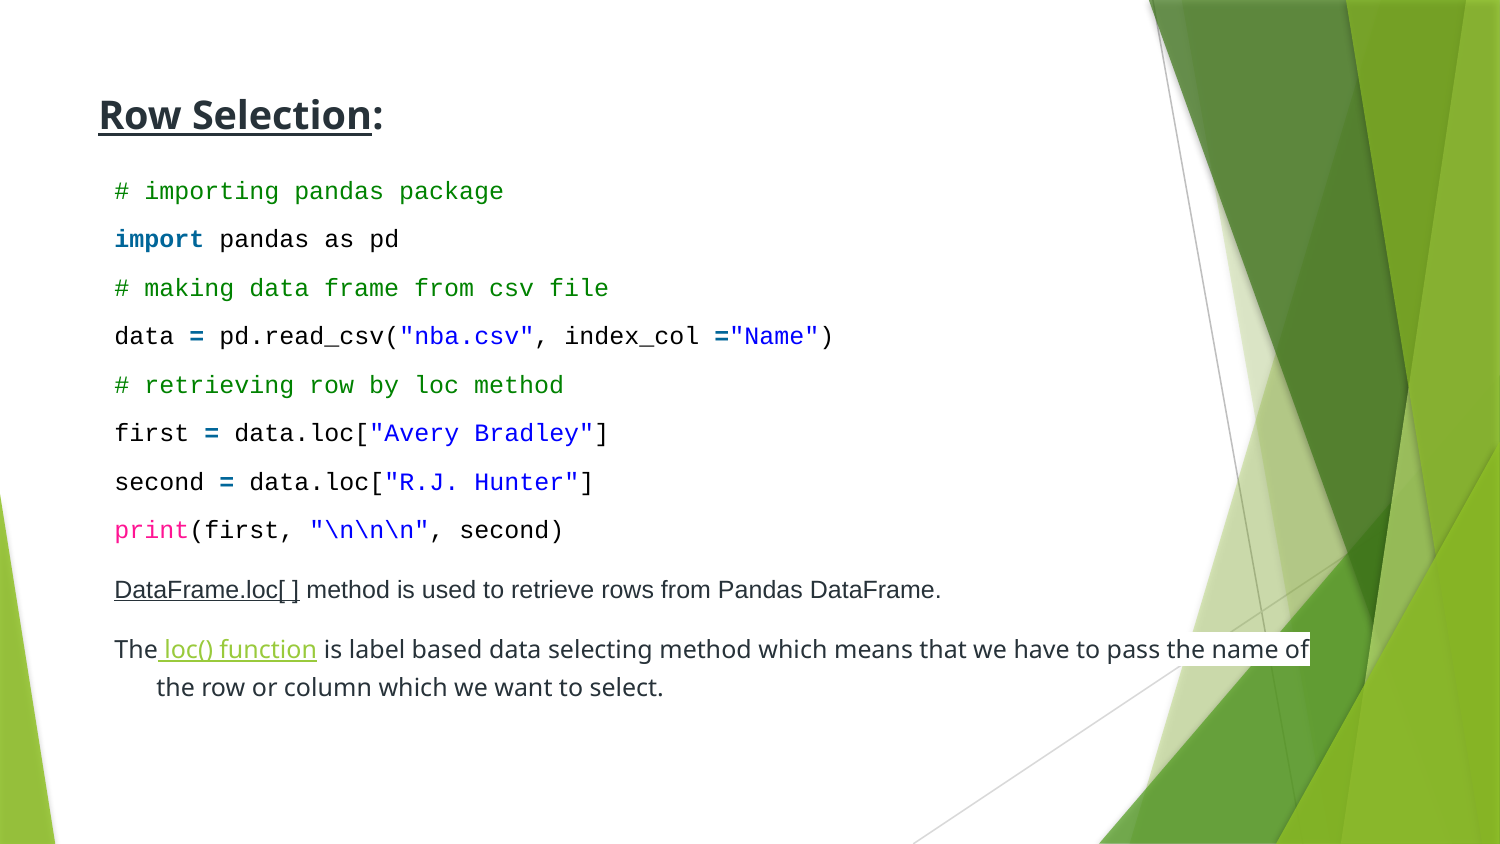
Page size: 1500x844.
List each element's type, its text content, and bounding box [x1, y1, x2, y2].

list # importing pandas package import pandas as pd # making data frame from csv file data = pd.read_csv("nba.csv", index_col ="Name") # retrieving row by loc method first = data.loc["Avery Bradley"] second = data.loc["R.J. Hunter"] print(first, "\n\n\n", second) DataFrame.loc[ ] method is used to retrieve rows from Pandas DataFrame. The loc() function is label based data selecting method which means that we have to pass the name of the row or column which we want to select. [99, 156, 1331, 629]
title Row Selection: [83, 75, 1141, 238]
